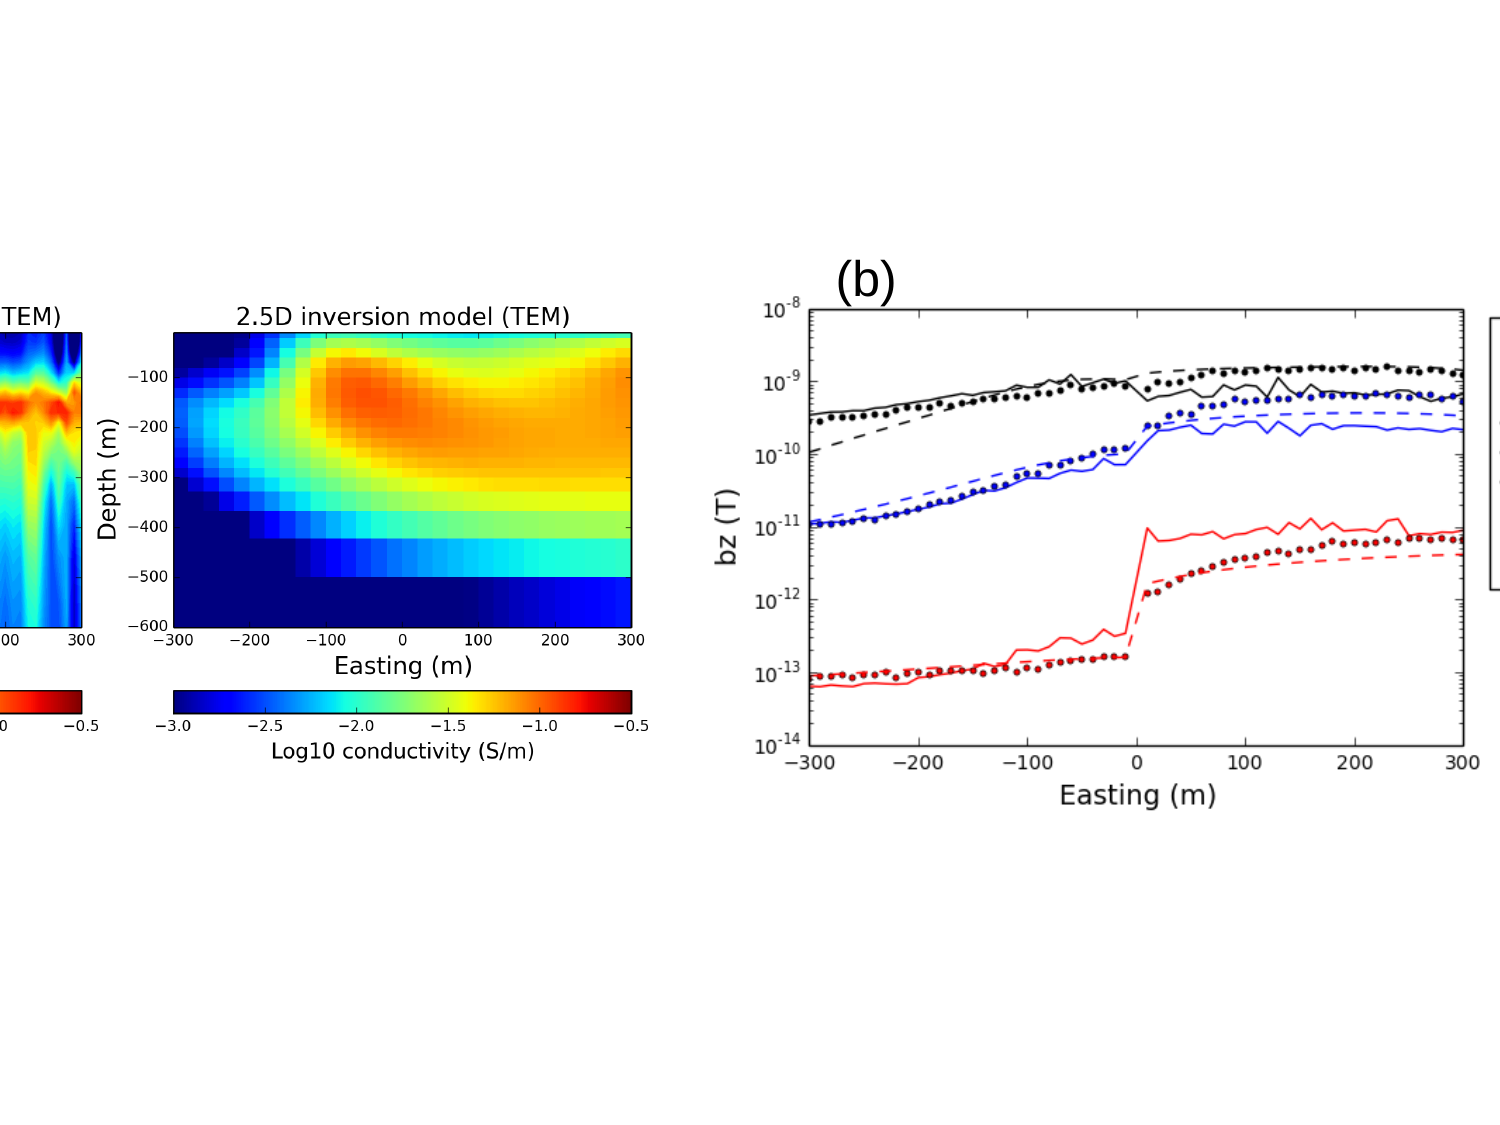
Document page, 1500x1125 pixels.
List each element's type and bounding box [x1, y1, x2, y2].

text_box [0, 235, 1500, 824]
